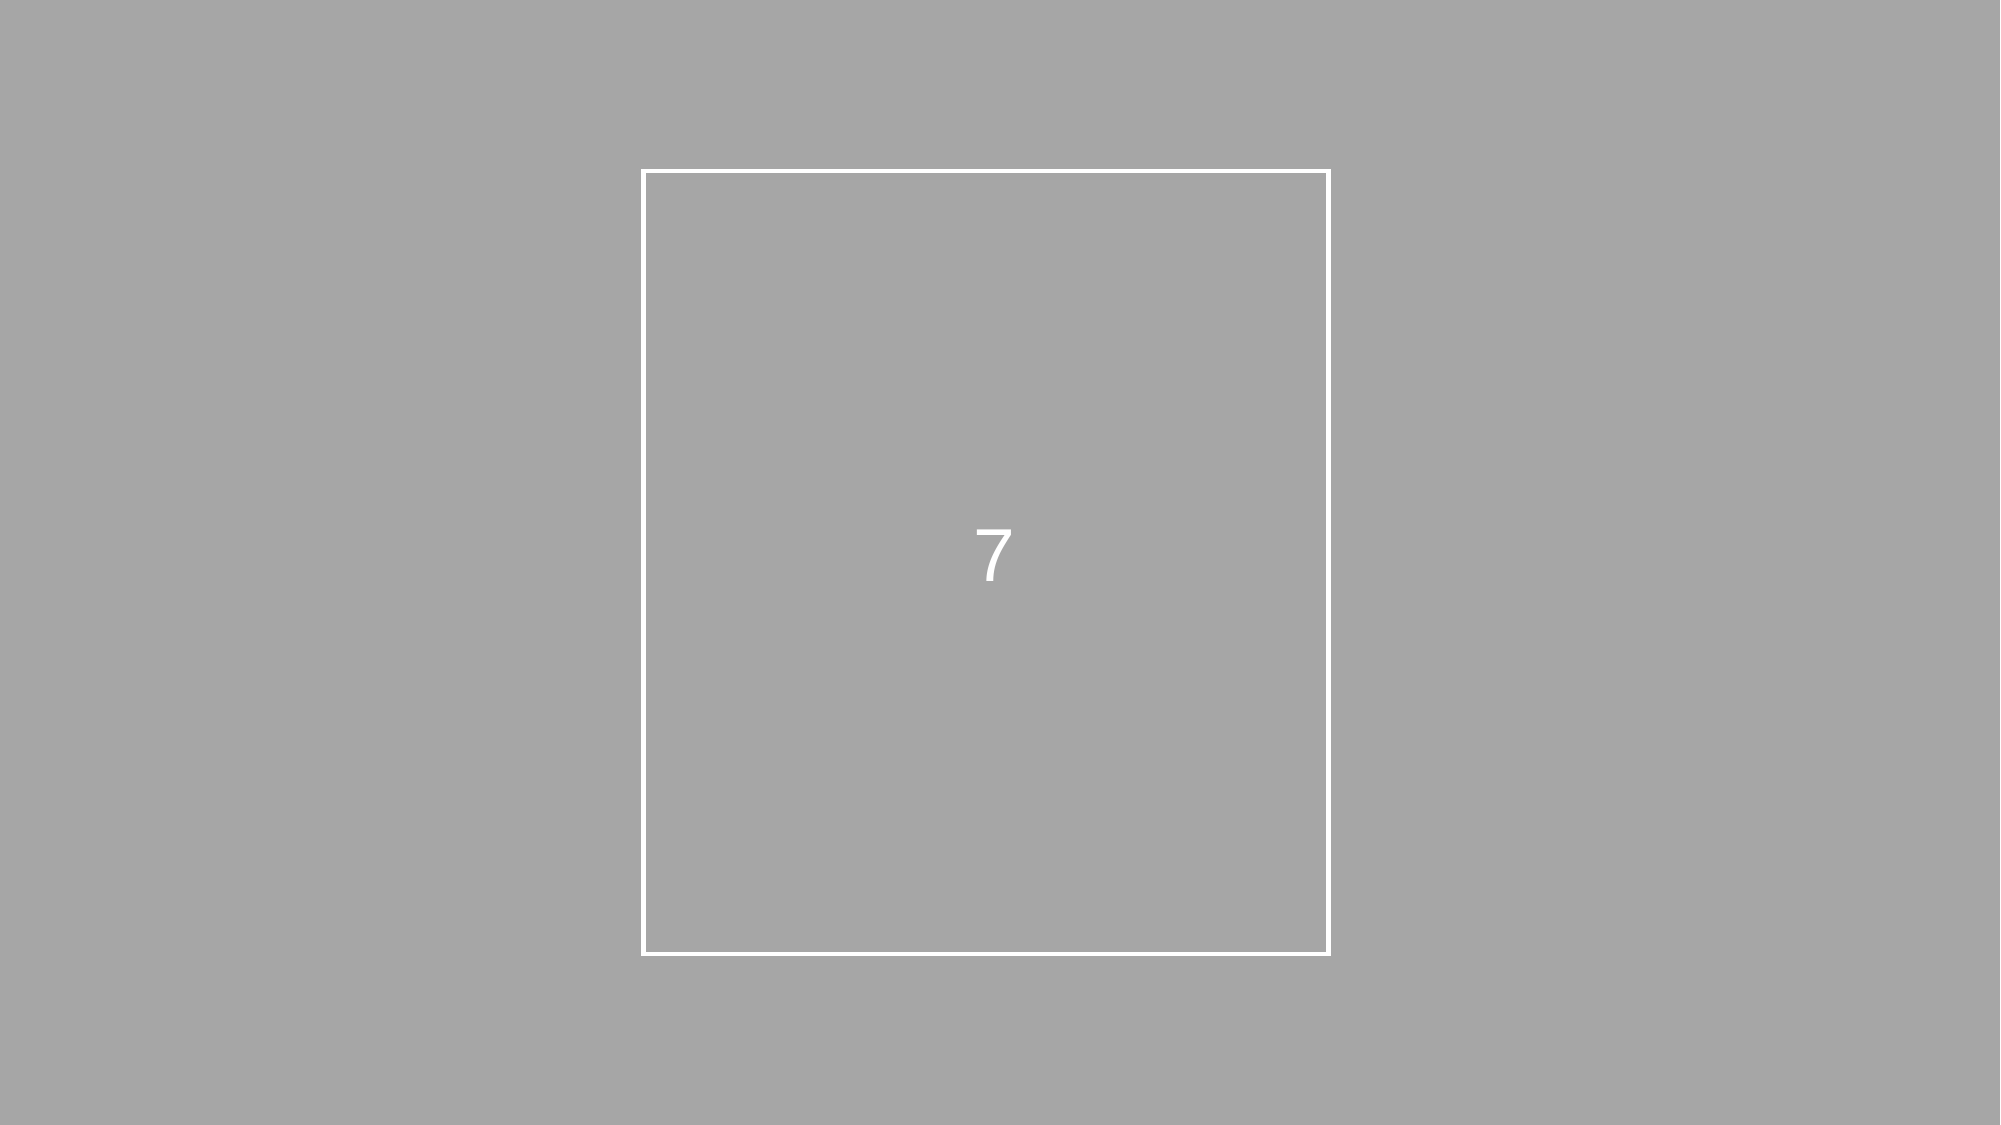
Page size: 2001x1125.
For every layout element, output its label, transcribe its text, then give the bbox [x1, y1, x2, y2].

text_box 7 [958, 499, 1081, 605]
text_box [643, 170, 1330, 955]
